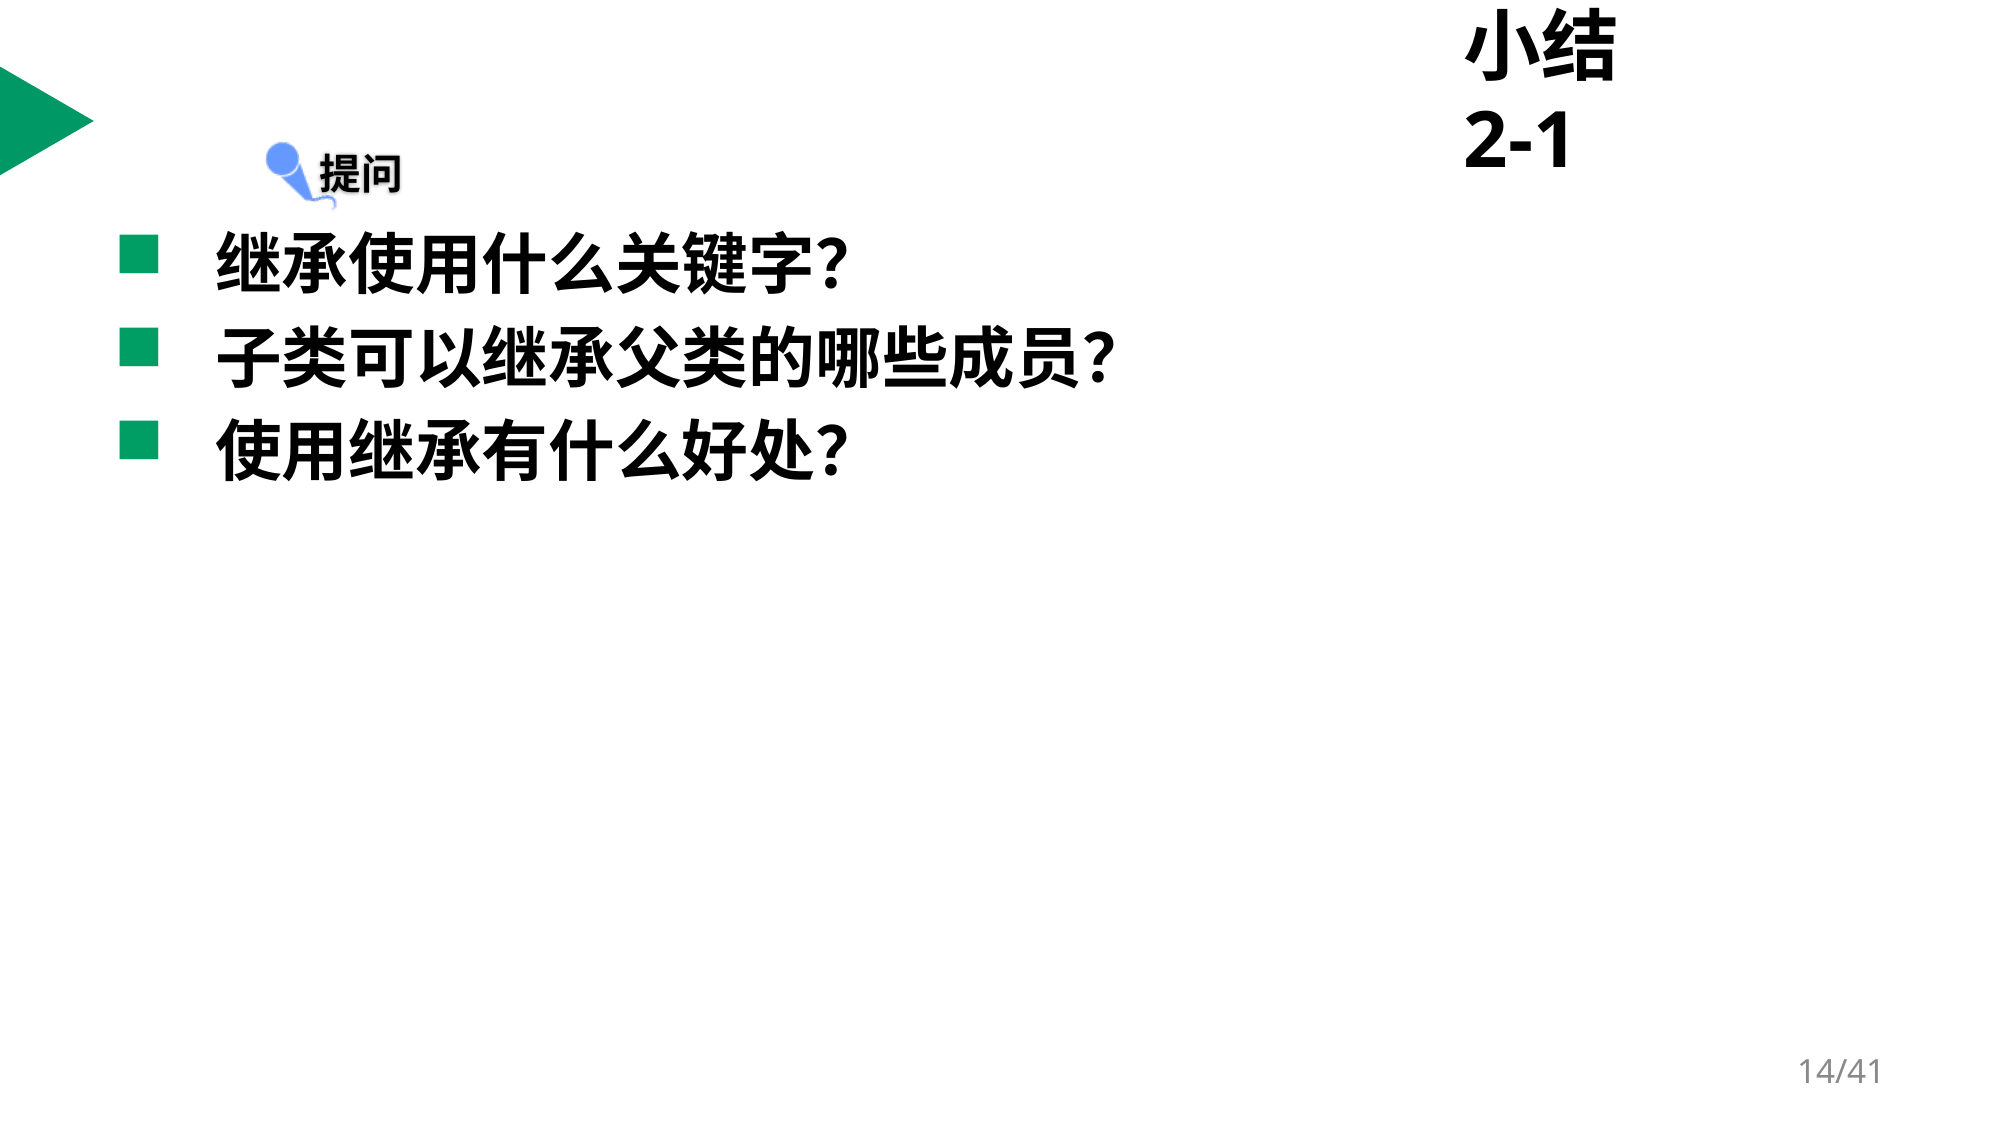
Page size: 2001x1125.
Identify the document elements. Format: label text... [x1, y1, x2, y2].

slide_number /41 [1433, 1042, 1901, 1104]
list 继承使用什么关键字？ 子类可以继承父类的哪些成员？ 使用继承有什么好处？ [99, 214, 1900, 1005]
title 小结2-1 [1448, 46, 1721, 133]
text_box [261, 140, 420, 212]
